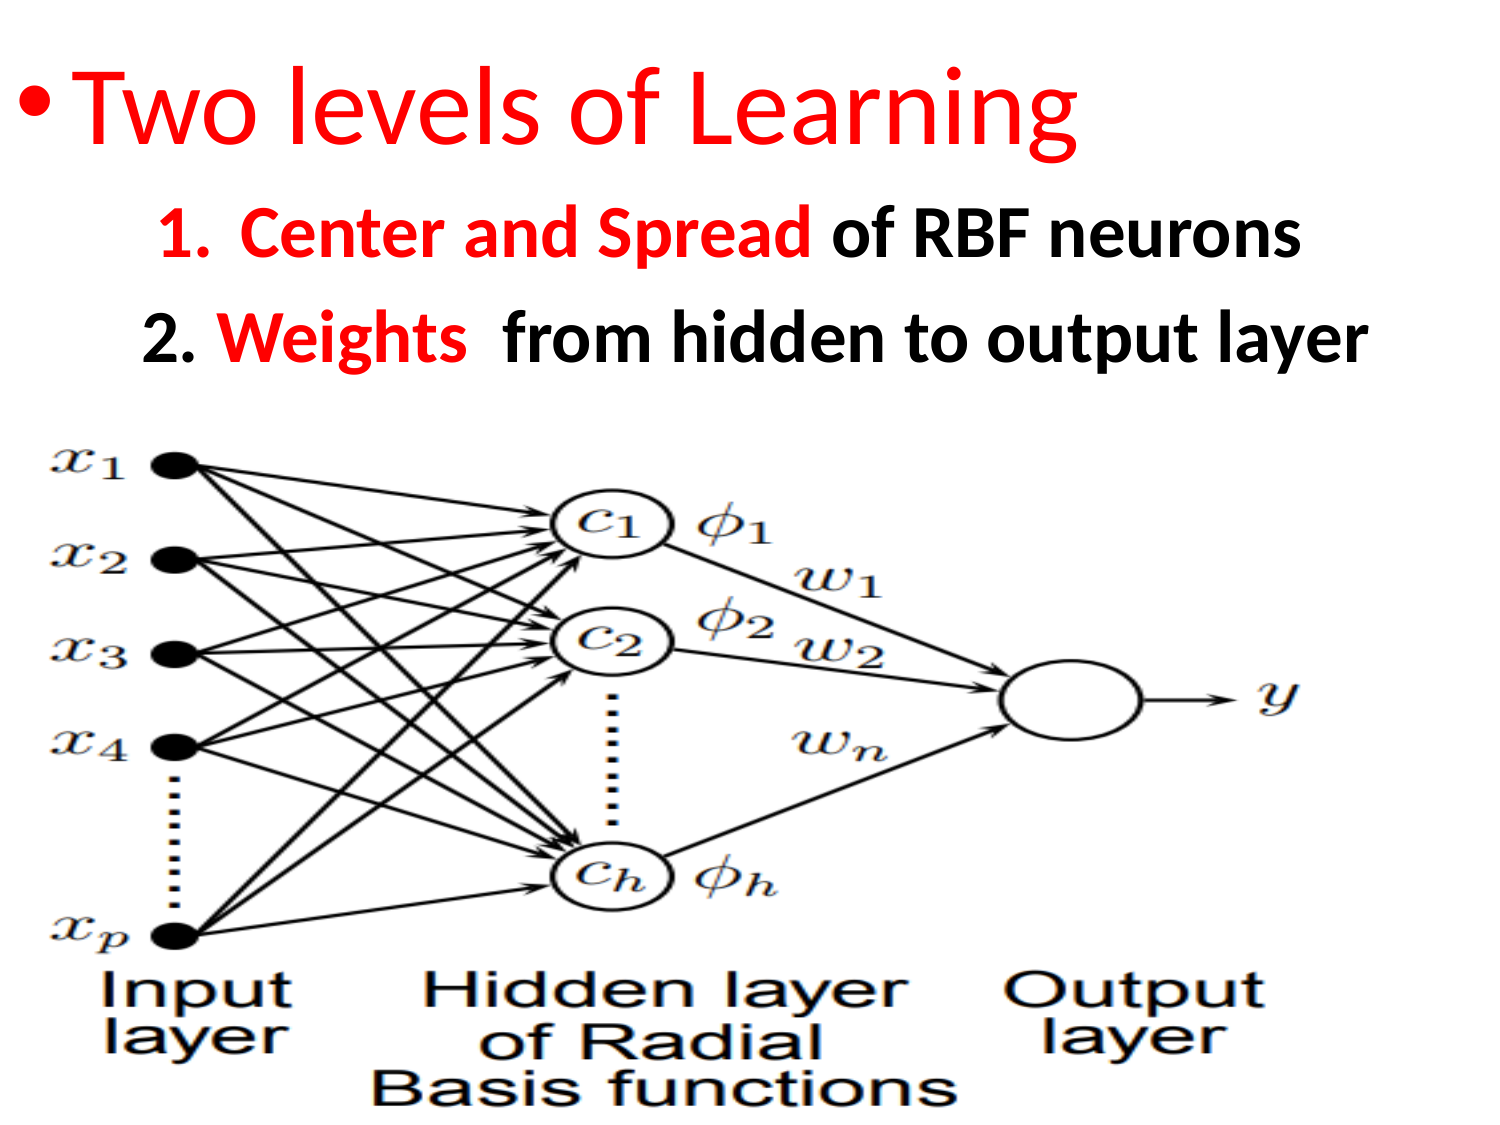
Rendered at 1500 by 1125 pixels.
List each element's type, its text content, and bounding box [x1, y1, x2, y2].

list Two levels of Learning Center and Spread of RBF neurons 2. Weights from hidden to output layer [0, 24, 1500, 424]
picture [0, 424, 1500, 1124]
